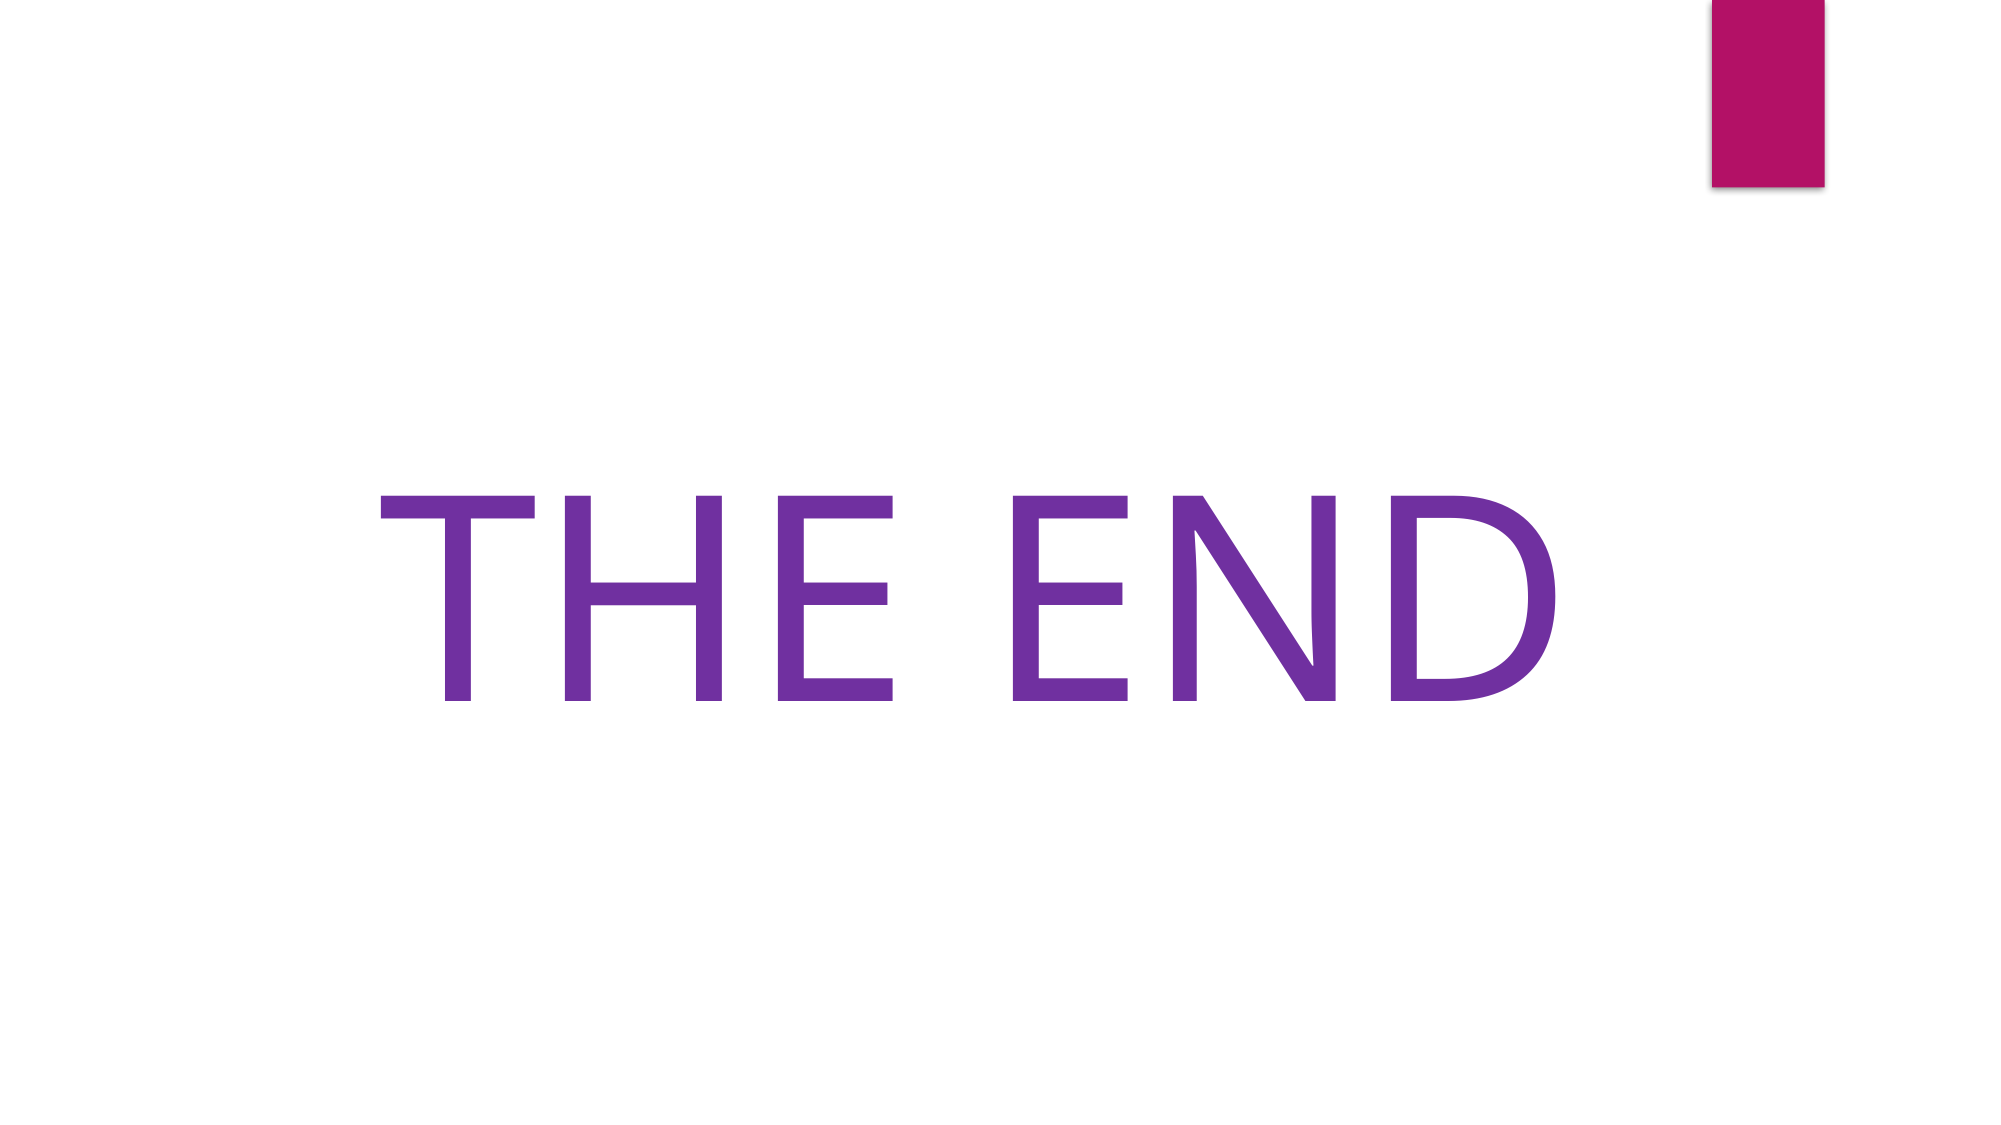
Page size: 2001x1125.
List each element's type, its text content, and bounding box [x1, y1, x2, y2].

text_box THE END [257, 406, 1695, 778]
